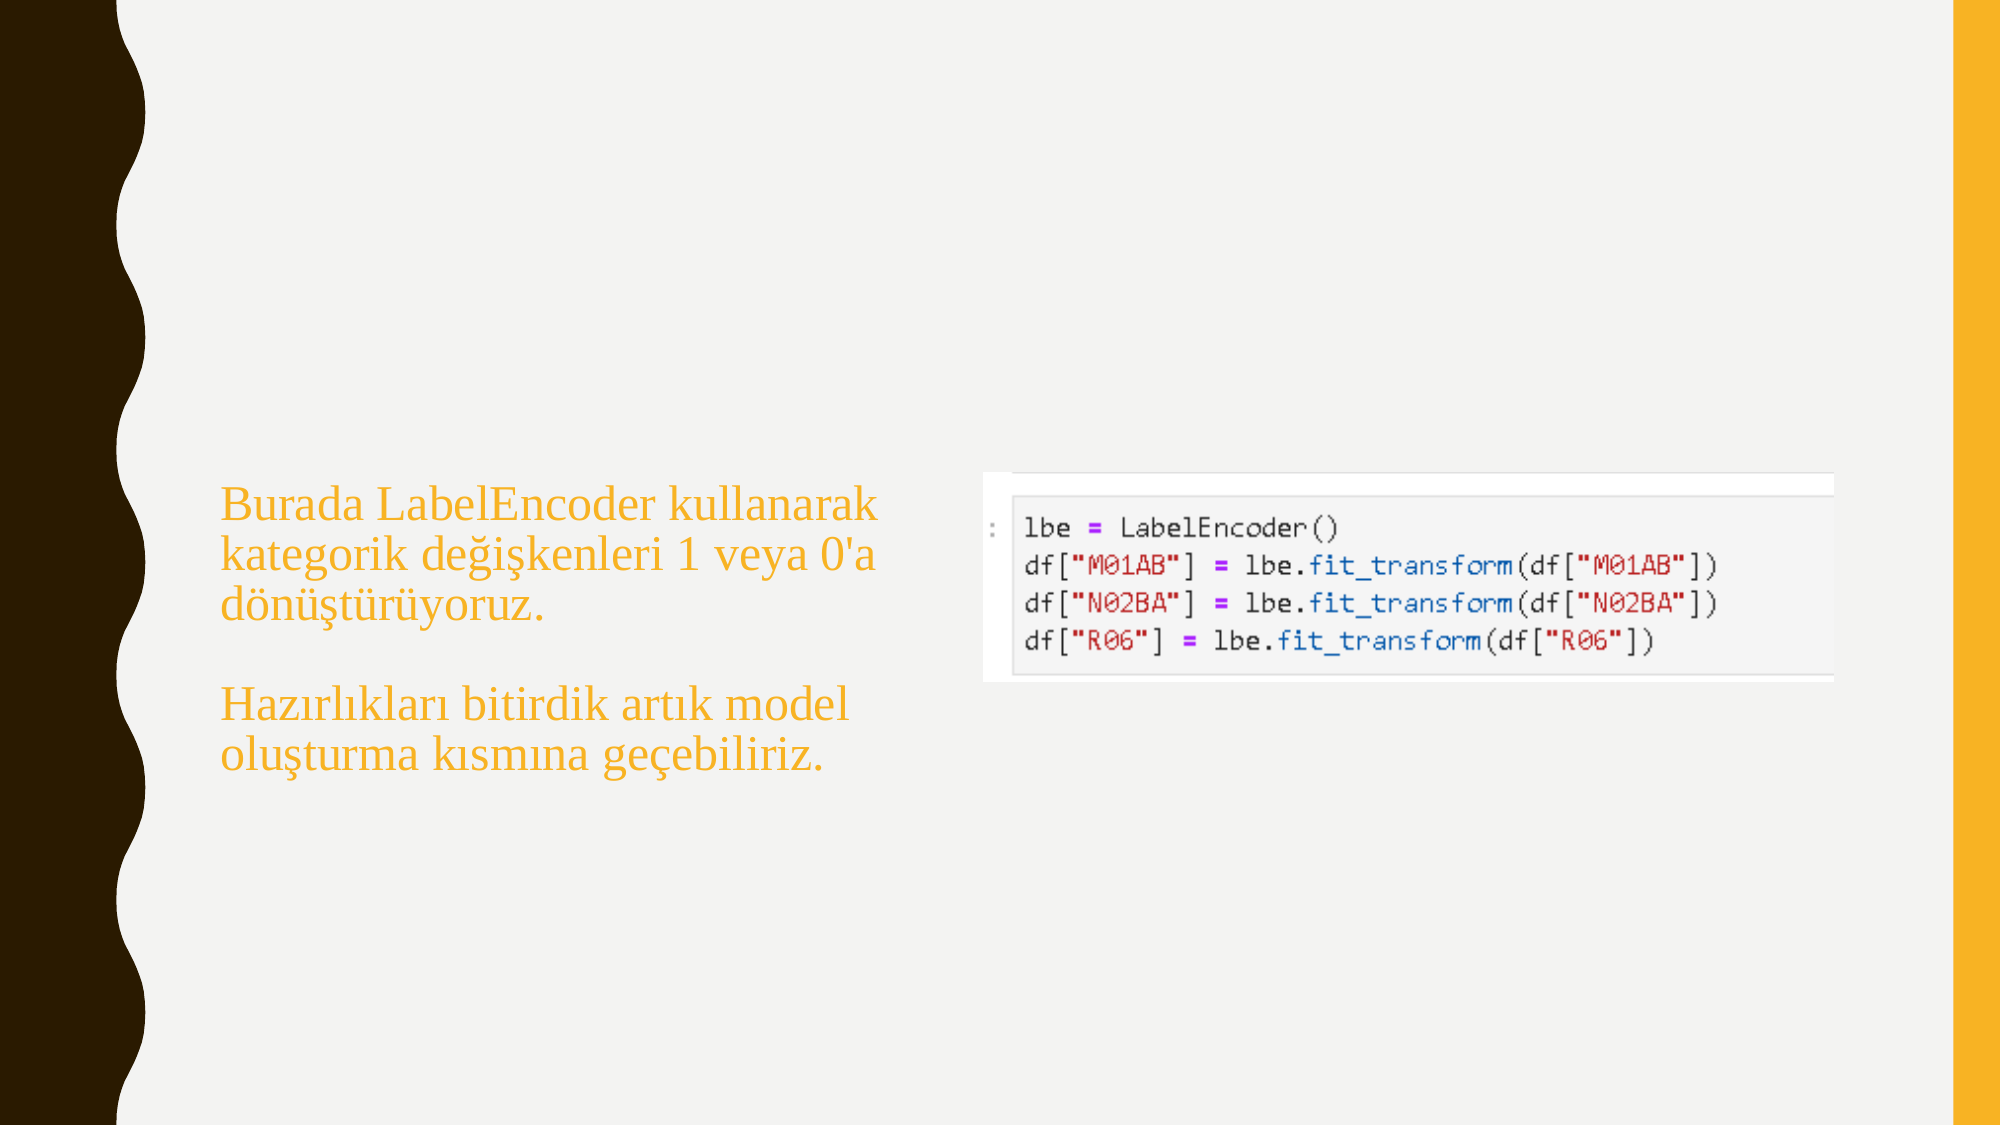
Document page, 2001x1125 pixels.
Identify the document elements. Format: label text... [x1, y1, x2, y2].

picture [983, 472, 1834, 682]
list Burada LabelEncoder kullanarak kategorik değişkenleri 1 veya 0'a dönüştürüyoruz. Hazırlıkları bitirdik artık model oluşturma kısmına geçebiliriz. [205, 472, 934, 1063]
